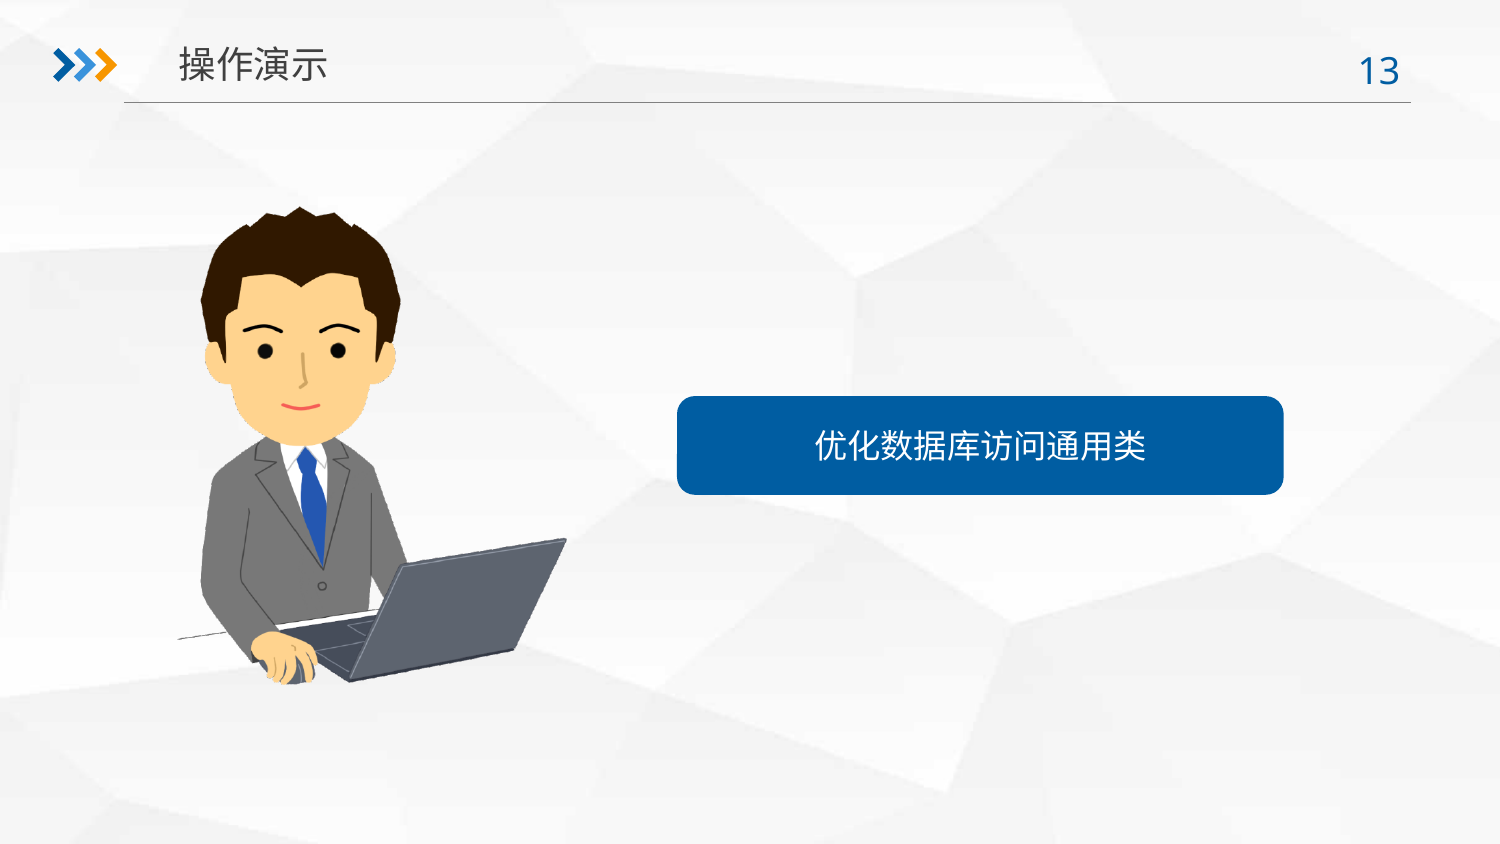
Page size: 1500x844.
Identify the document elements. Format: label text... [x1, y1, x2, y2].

text_box 优化数据库访问通用类 [676, 396, 1284, 495]
text_box 操作演示 [135, 32, 372, 95]
picture [0, 0, 1500, 844]
